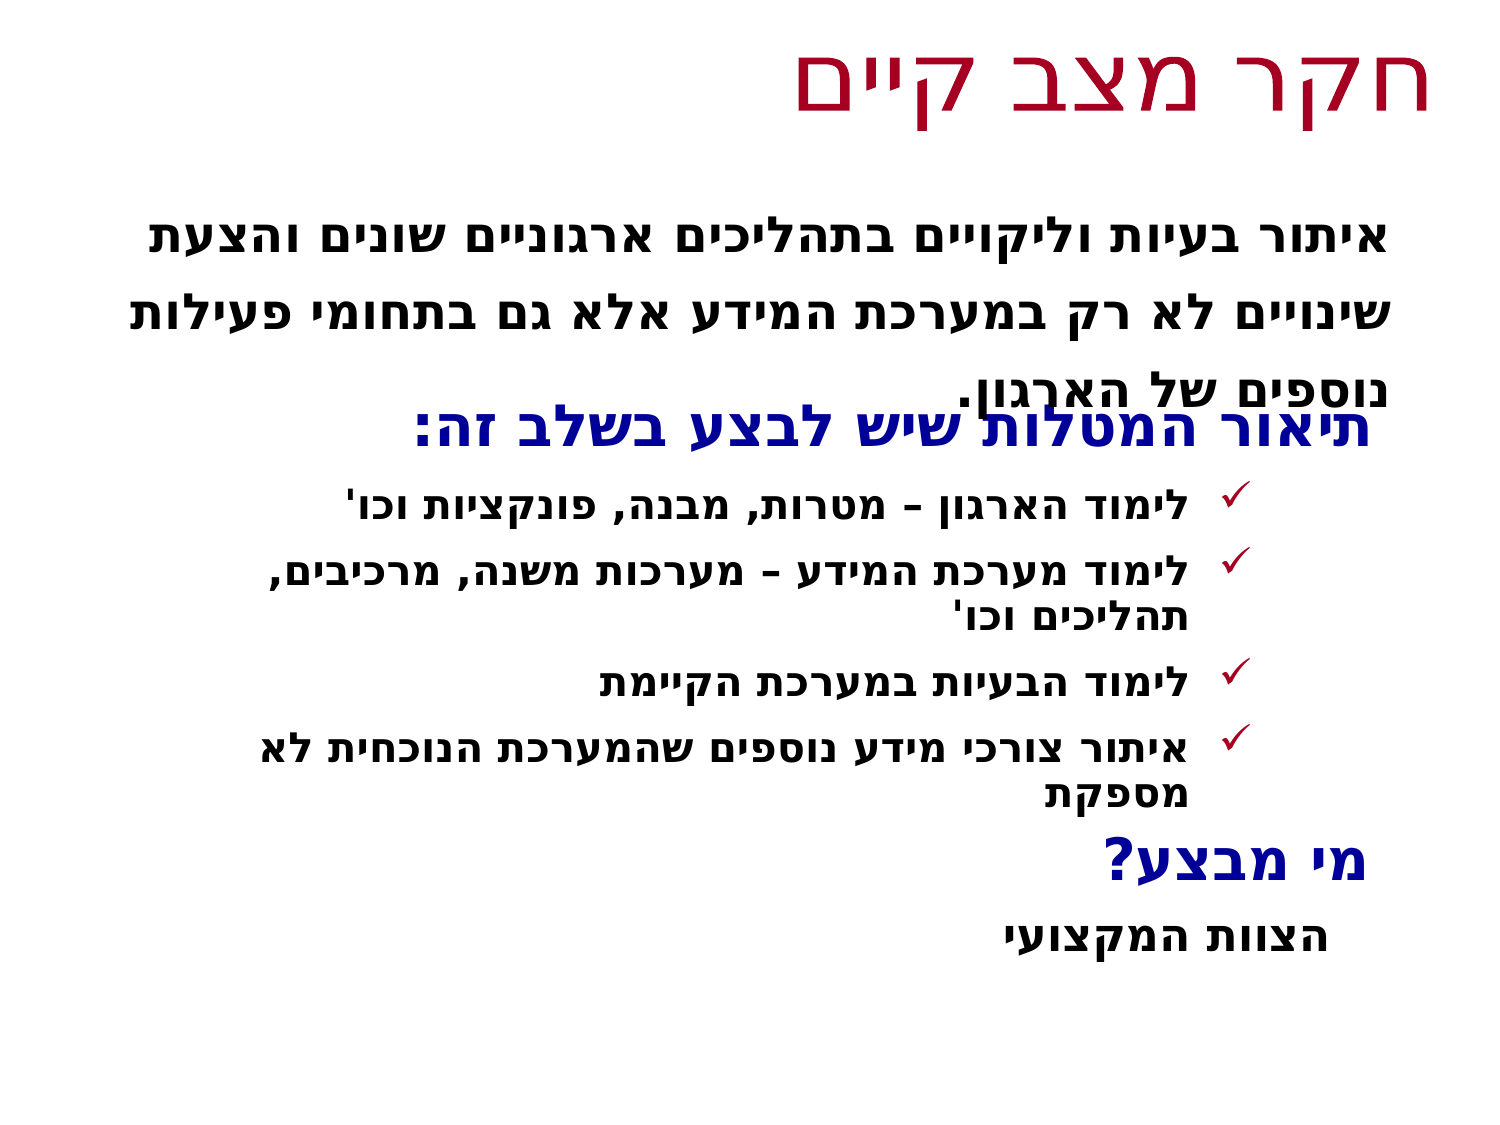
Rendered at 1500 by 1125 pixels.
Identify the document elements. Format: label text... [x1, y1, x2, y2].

text_box מי מבצע? [362, 815, 1385, 900]
text_box איתור בעיות וליקויים בתהליכים ארגוניים שונים והצעת שינויים לא רק במערכת המידע אלא גם בתחומי פעילות נוספים של הארגון. [32, 176, 1407, 426]
text_box לימוד הארגון – מטרות, מבנה, פונקציות וכו' לימוד מערכת המידע – מערכות משנה, מרכיבים, תהליכים וכו' לימוד הבעיות במערכת הקיימת איתור צורכי מידע נוספים שהמערכת הנוכחית לא מספקת [92, 476, 1347, 824]
text_box תיאור המטלות שיש לבצע בשלב זה: [230, 426, 1389, 466]
text_box הצוות המקצועי [0, 904, 1346, 969]
